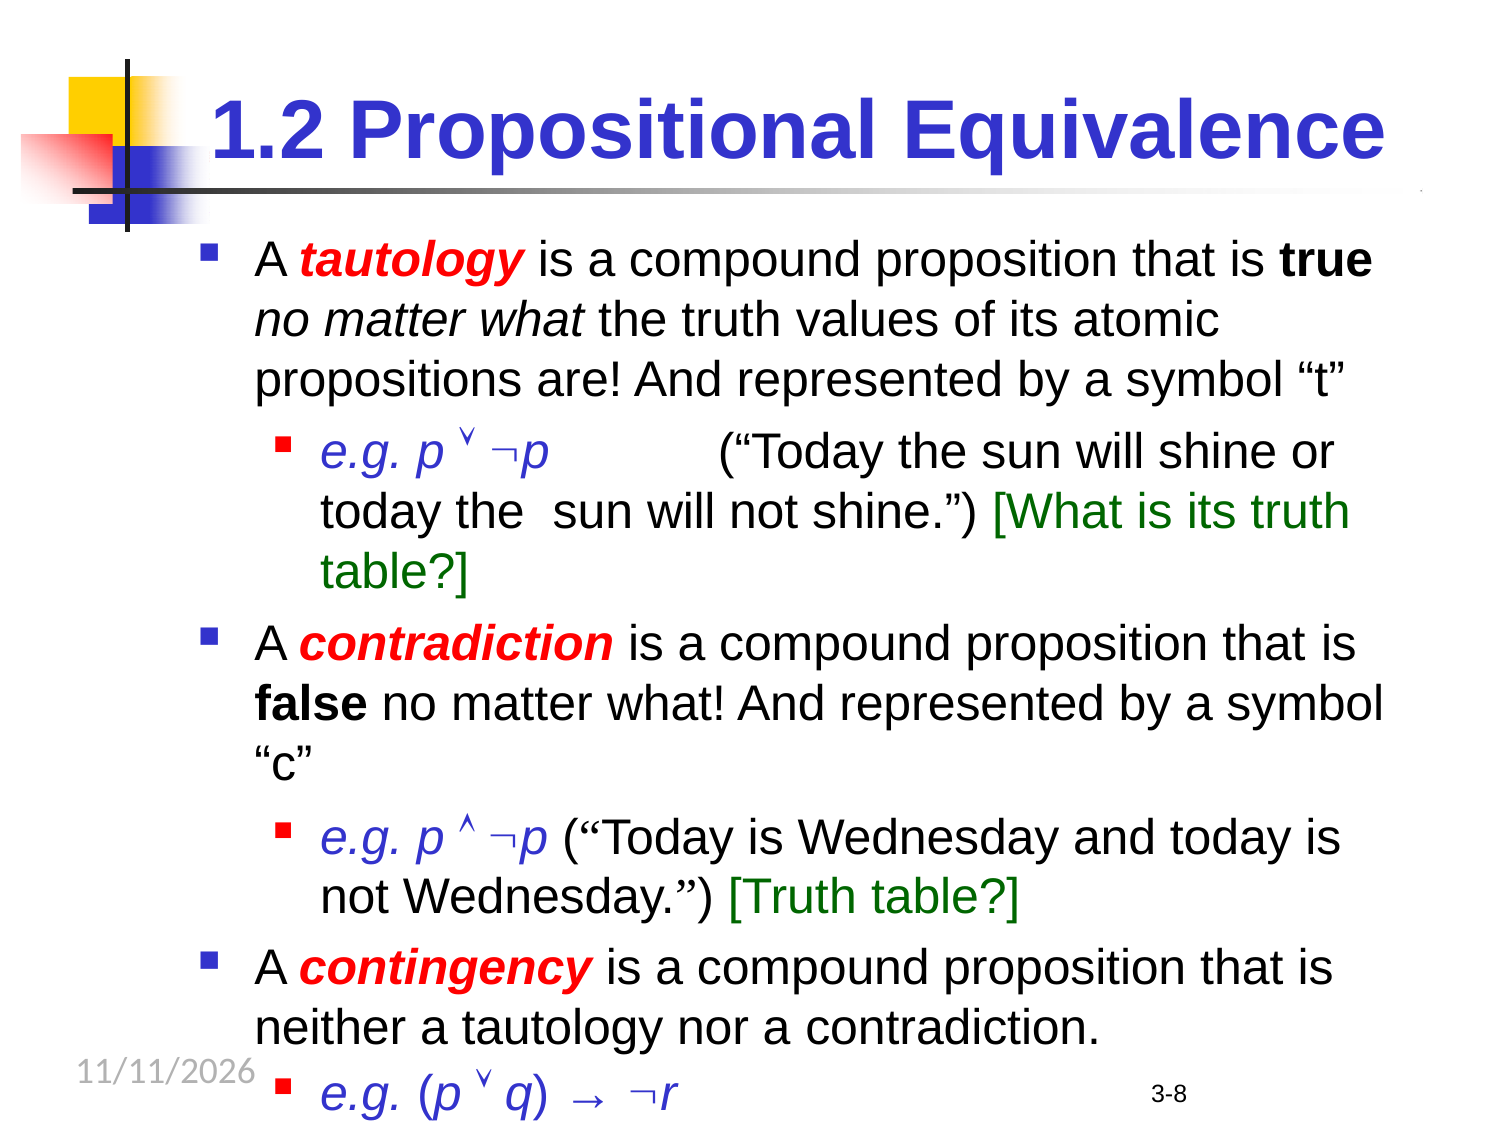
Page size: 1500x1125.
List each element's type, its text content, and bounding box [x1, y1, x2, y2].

text_box [20, 134, 24, 204]
title 1.2 Propositional Equivalence [24, 73, 1500, 264]
slide_number 3-8 [1149, 1077, 1206, 1107]
text_box A tautology is a compound proposition that is true no matter what the truth values of its atomic propositions are! And represented by a symbol “t” e.g. p  p (“Today the sun will shine or today the sun will not shine.”) [What is its truth table?] A contradiction is a compound proposition that is false no matter what! And represented by a symbol “c” e.g. p  p (“Today is Wednesday and today is not Wednesday.”) [Truth table?] A contingency is a compound proposition that is neither a tautology nor a contradiction. e.g. (p  q) → r [196, 224, 1456, 1121]
slide_number 22-Sep-23 [75, 1046, 420, 1092]
